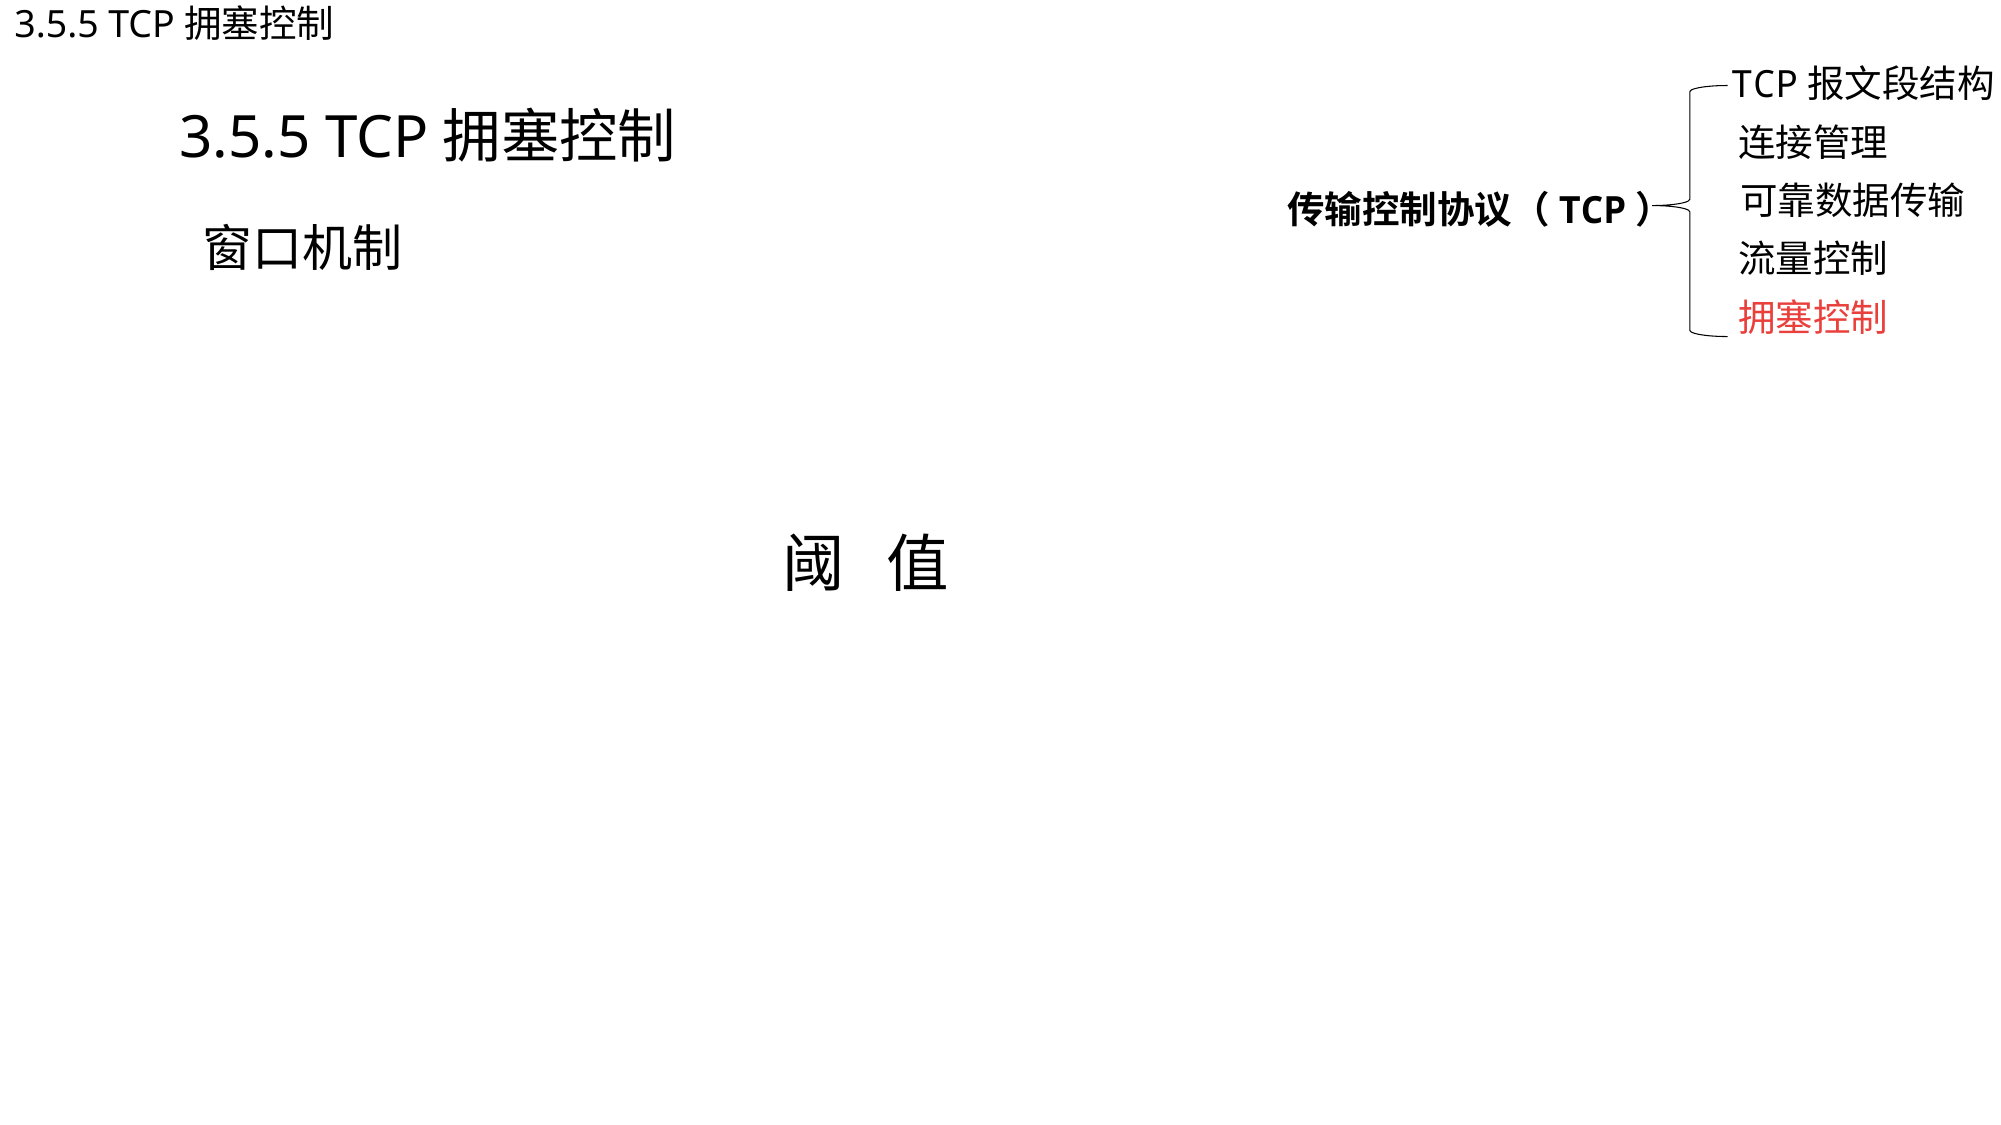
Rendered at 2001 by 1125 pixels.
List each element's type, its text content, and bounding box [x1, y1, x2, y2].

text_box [1274, 64, 2000, 350]
text_box 窗口机制 [187, 179, 1011, 284]
text_box 3.5.5 TCP拥塞控制 [0, 0, 349, 53]
text_box 阈 值 [767, 517, 1589, 607]
text_box 3.5.5 TCP拥塞控制 [164, 91, 1061, 177]
